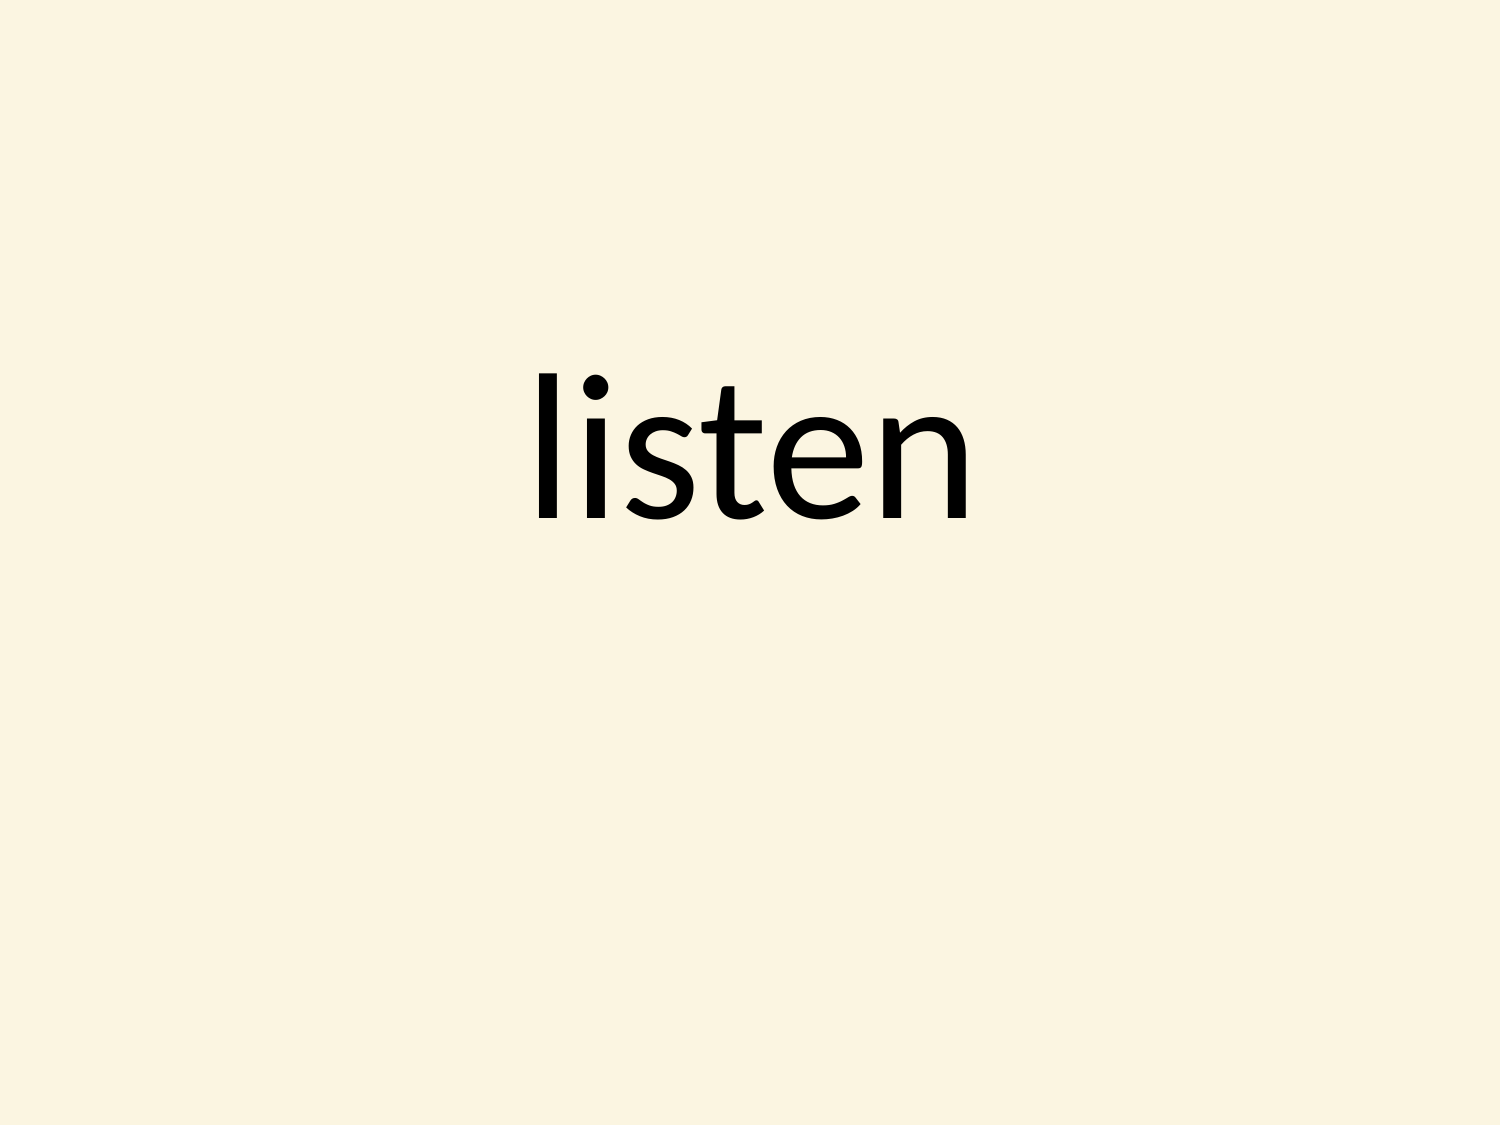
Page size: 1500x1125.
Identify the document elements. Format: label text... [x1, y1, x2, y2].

list listen [76, 302, 1428, 669]
